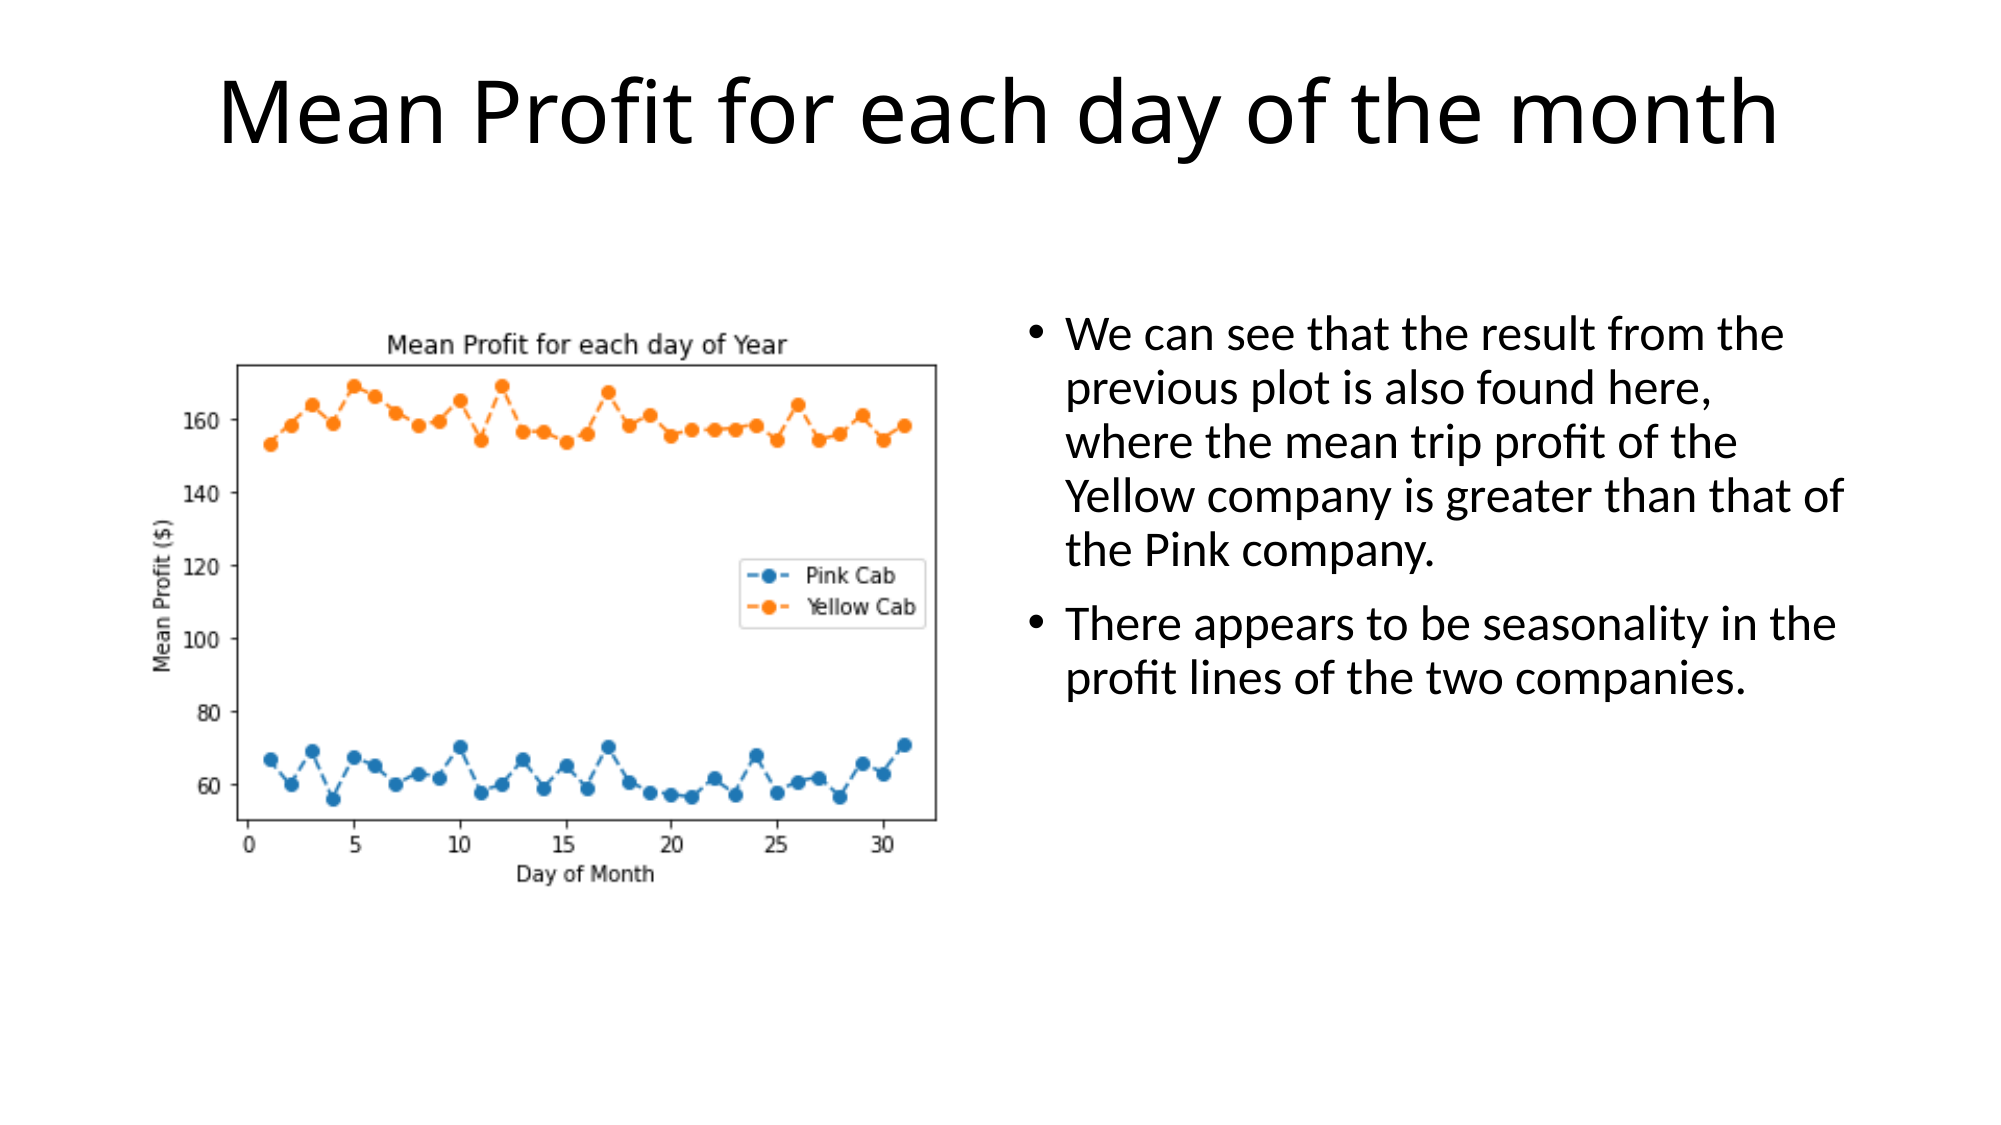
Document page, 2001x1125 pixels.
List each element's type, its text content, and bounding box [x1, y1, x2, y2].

list We can see that the result from the previous plot is also found here, where the mean trip profit of the Yellow company is greater than that of the Pink company. There appears to be seasonality in the profit lines of the two companies. [1012, 299, 1863, 1014]
picture [139, 319, 950, 899]
title Mean Profit for each day of the month [137, 59, 1863, 170]
